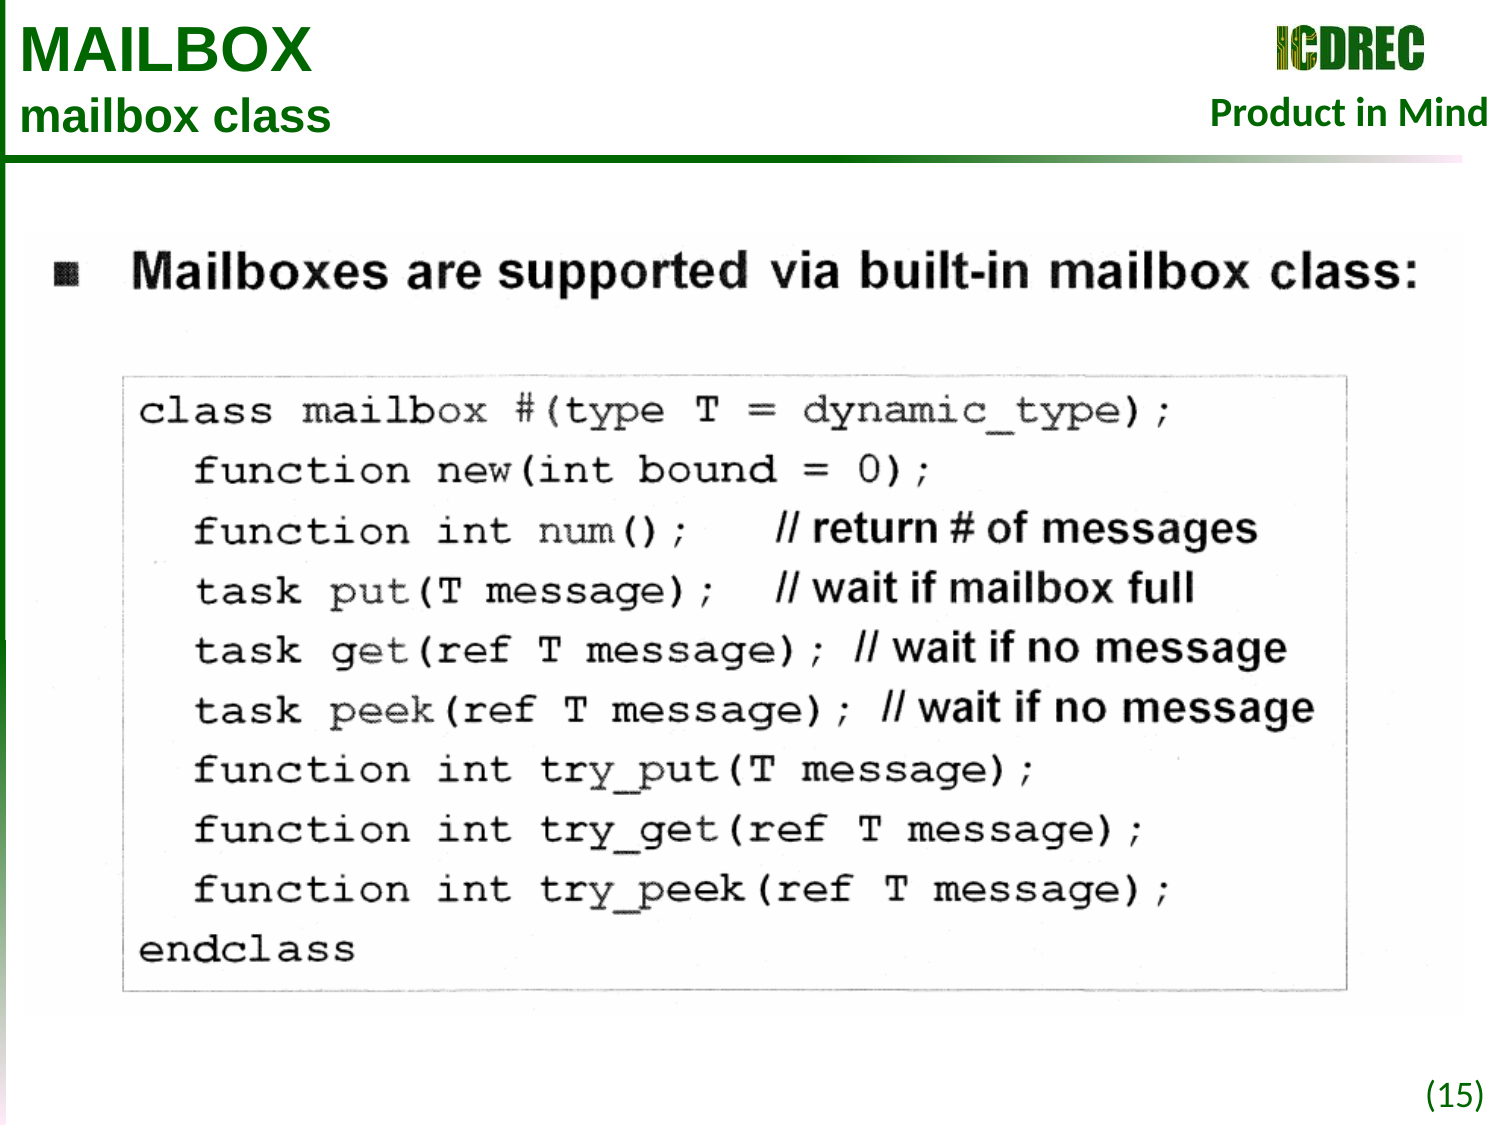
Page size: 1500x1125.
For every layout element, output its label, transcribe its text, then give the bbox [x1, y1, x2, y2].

picture [1275, 24, 1425, 71]
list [24, 232, 1463, 1018]
title MAILBOX mailbox class [4, 0, 1188, 150]
